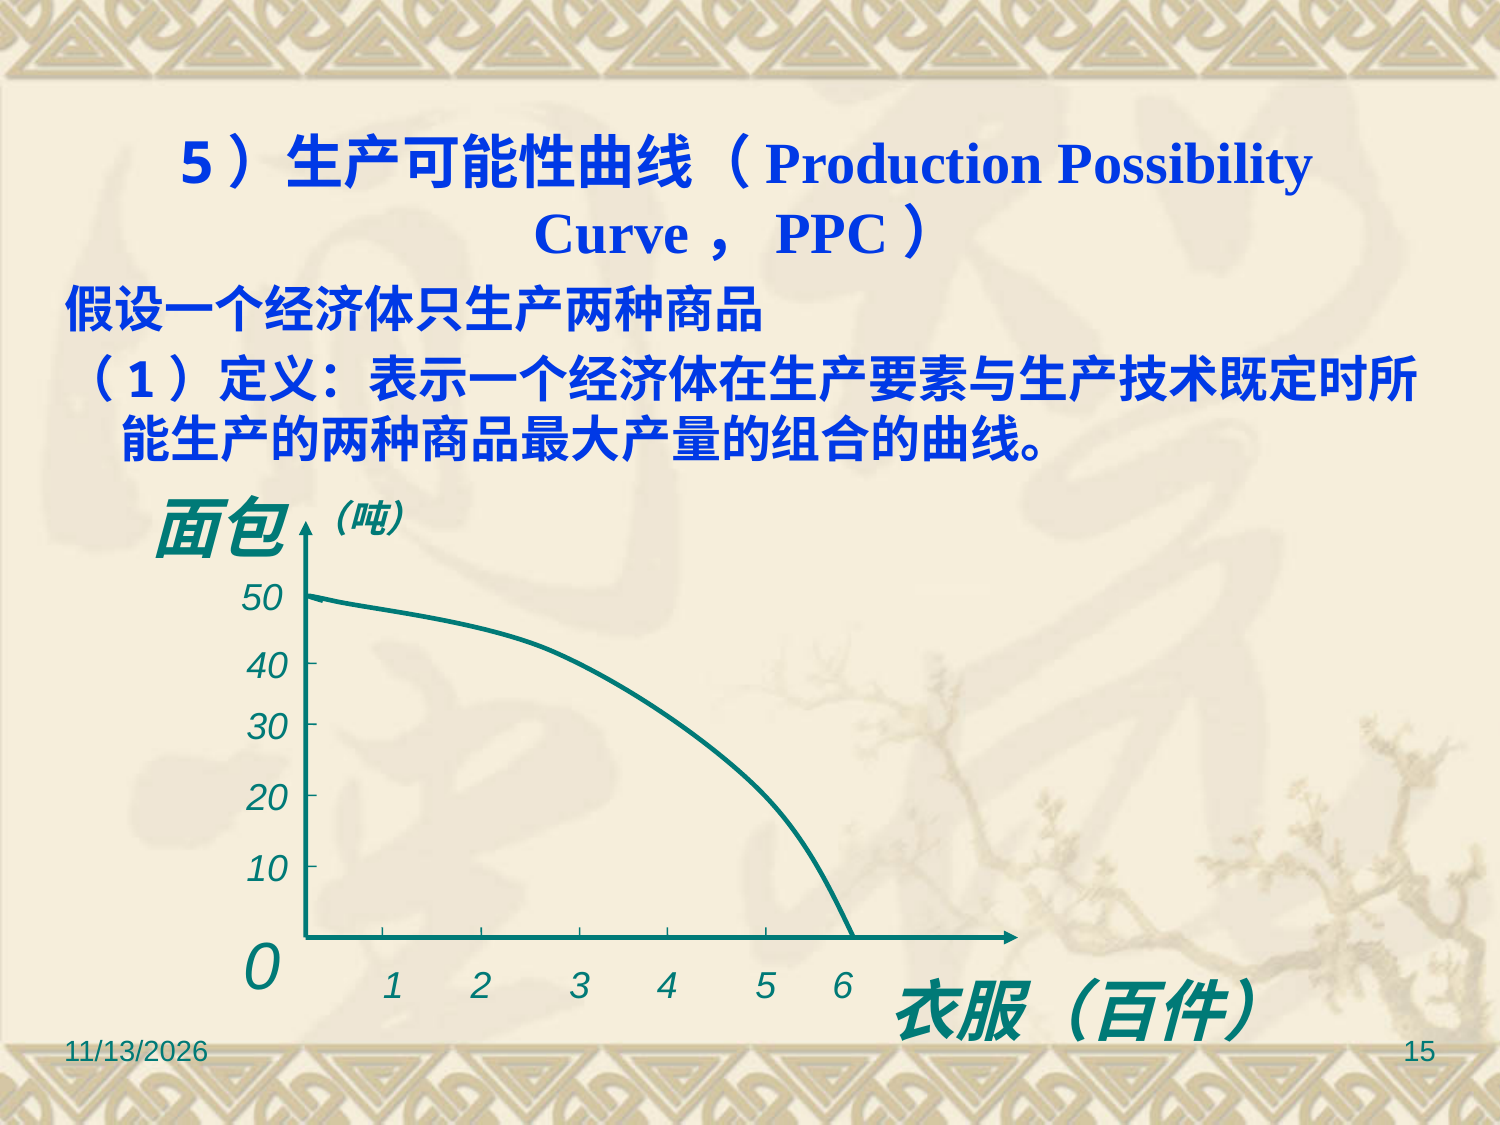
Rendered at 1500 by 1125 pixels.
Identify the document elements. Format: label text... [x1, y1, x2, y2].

text_box 40 [240, 642, 295, 684]
text_box 2022/9/6 [49, 1024, 425, 1103]
text_box 面包 [152, 480, 285, 573]
picture [0, 0, 1500, 1125]
text_box 衣服（百件） [963, 957, 1216, 1060]
text_box 3 [535, 947, 623, 1019]
text_box （吨） [317, 492, 417, 543]
text_box 4 [623, 947, 712, 1019]
text_box [854, 931, 1018, 944]
list 假设一个经济体只生产两种商品 （1）定义：表示一个经济体在生产要素与生产技术既定时所能生产的两种商品最大产量的组合的曲线。 [49, 269, 1451, 469]
text_box 1 [349, 947, 437, 1019]
text_box 10 [240, 846, 295, 887]
text_box [299, 521, 312, 663]
text_box 2 [437, 947, 525, 1019]
text_box 0 [228, 927, 295, 999]
text_box 50 [234, 574, 290, 616]
text_box 5 [722, 947, 798, 1019]
text_box 30 [240, 703, 295, 745]
text_box 6 [798, 947, 887, 1019]
text_box 15 [1074, 1024, 1451, 1103]
text_box 20 [240, 774, 295, 816]
title 5）生产可能性曲线（Production Possibility Curve，PPC） [46, 128, 1448, 261]
text_box [308, 595, 854, 938]
